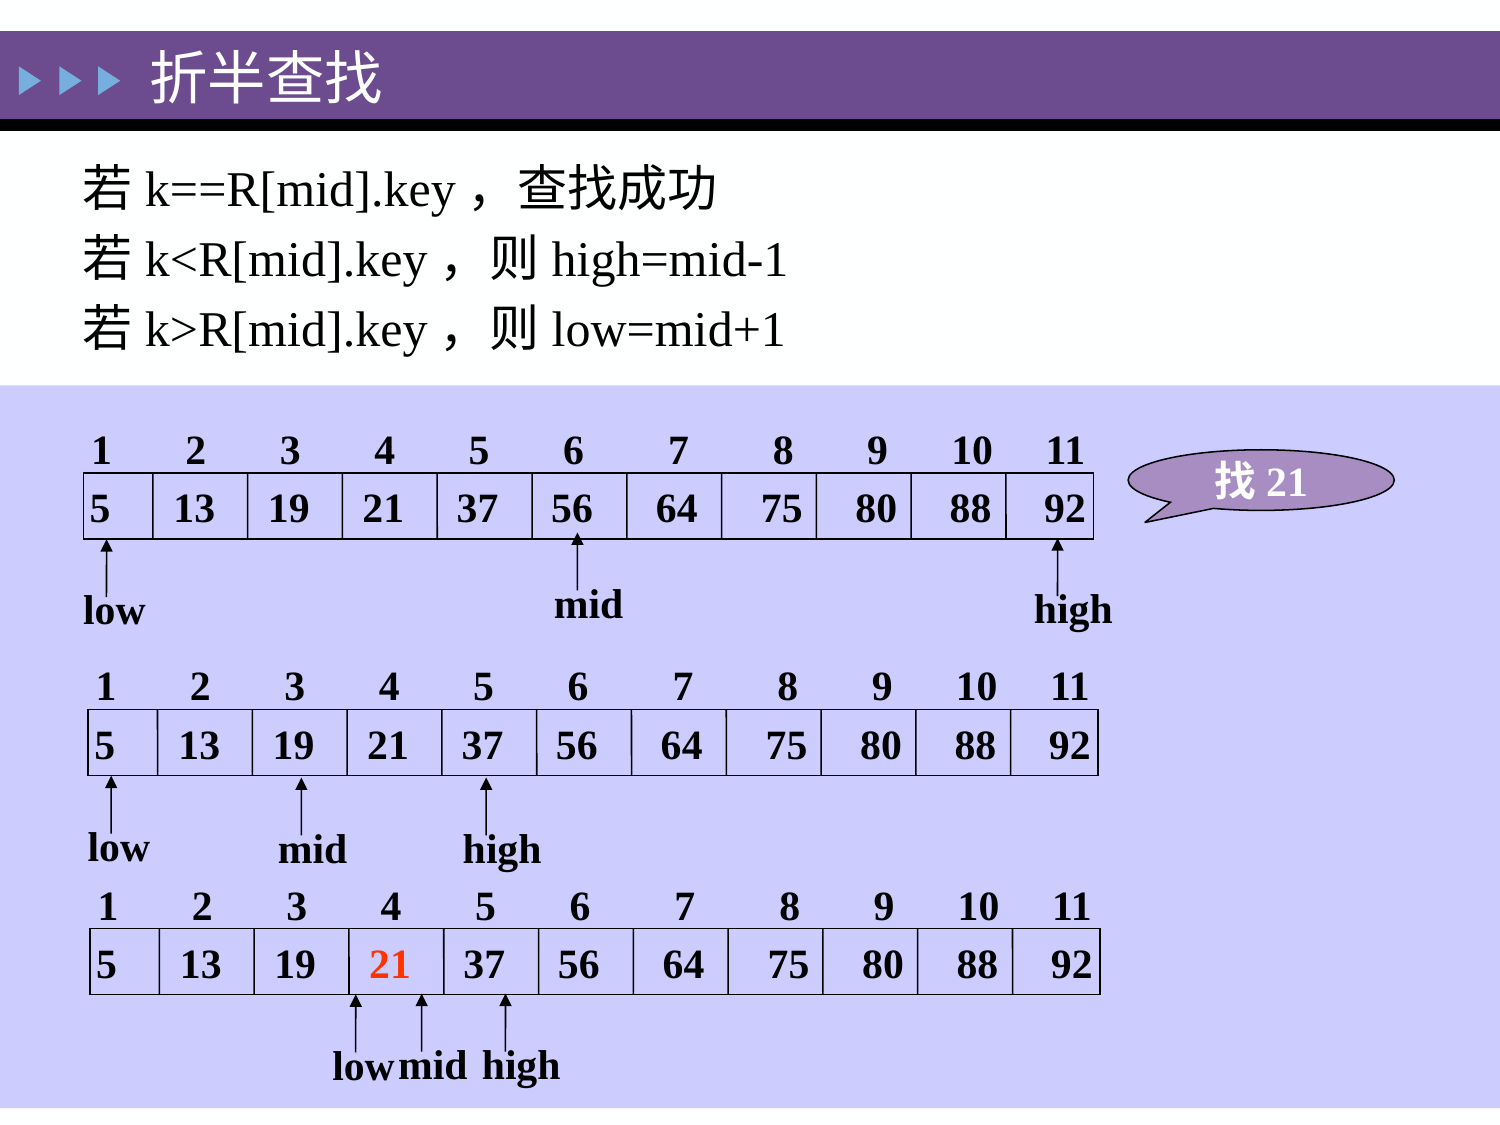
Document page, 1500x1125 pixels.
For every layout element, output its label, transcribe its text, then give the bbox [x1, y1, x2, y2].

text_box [78, 415, 1395, 540]
text_box [0, 385, 1500, 1109]
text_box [538, 549, 639, 635]
text_box 折半查找 [134, 33, 643, 119]
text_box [67, 538, 537, 642]
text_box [84, 870, 1106, 1097]
text_box 若k==R[mid].key，查找成功 若k<R[mid].key，则high=mid-1 若k>R[mid].key，则low=mid+1 [68, 141, 1427, 372]
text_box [72, 651, 1104, 880]
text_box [640, 549, 1129, 642]
